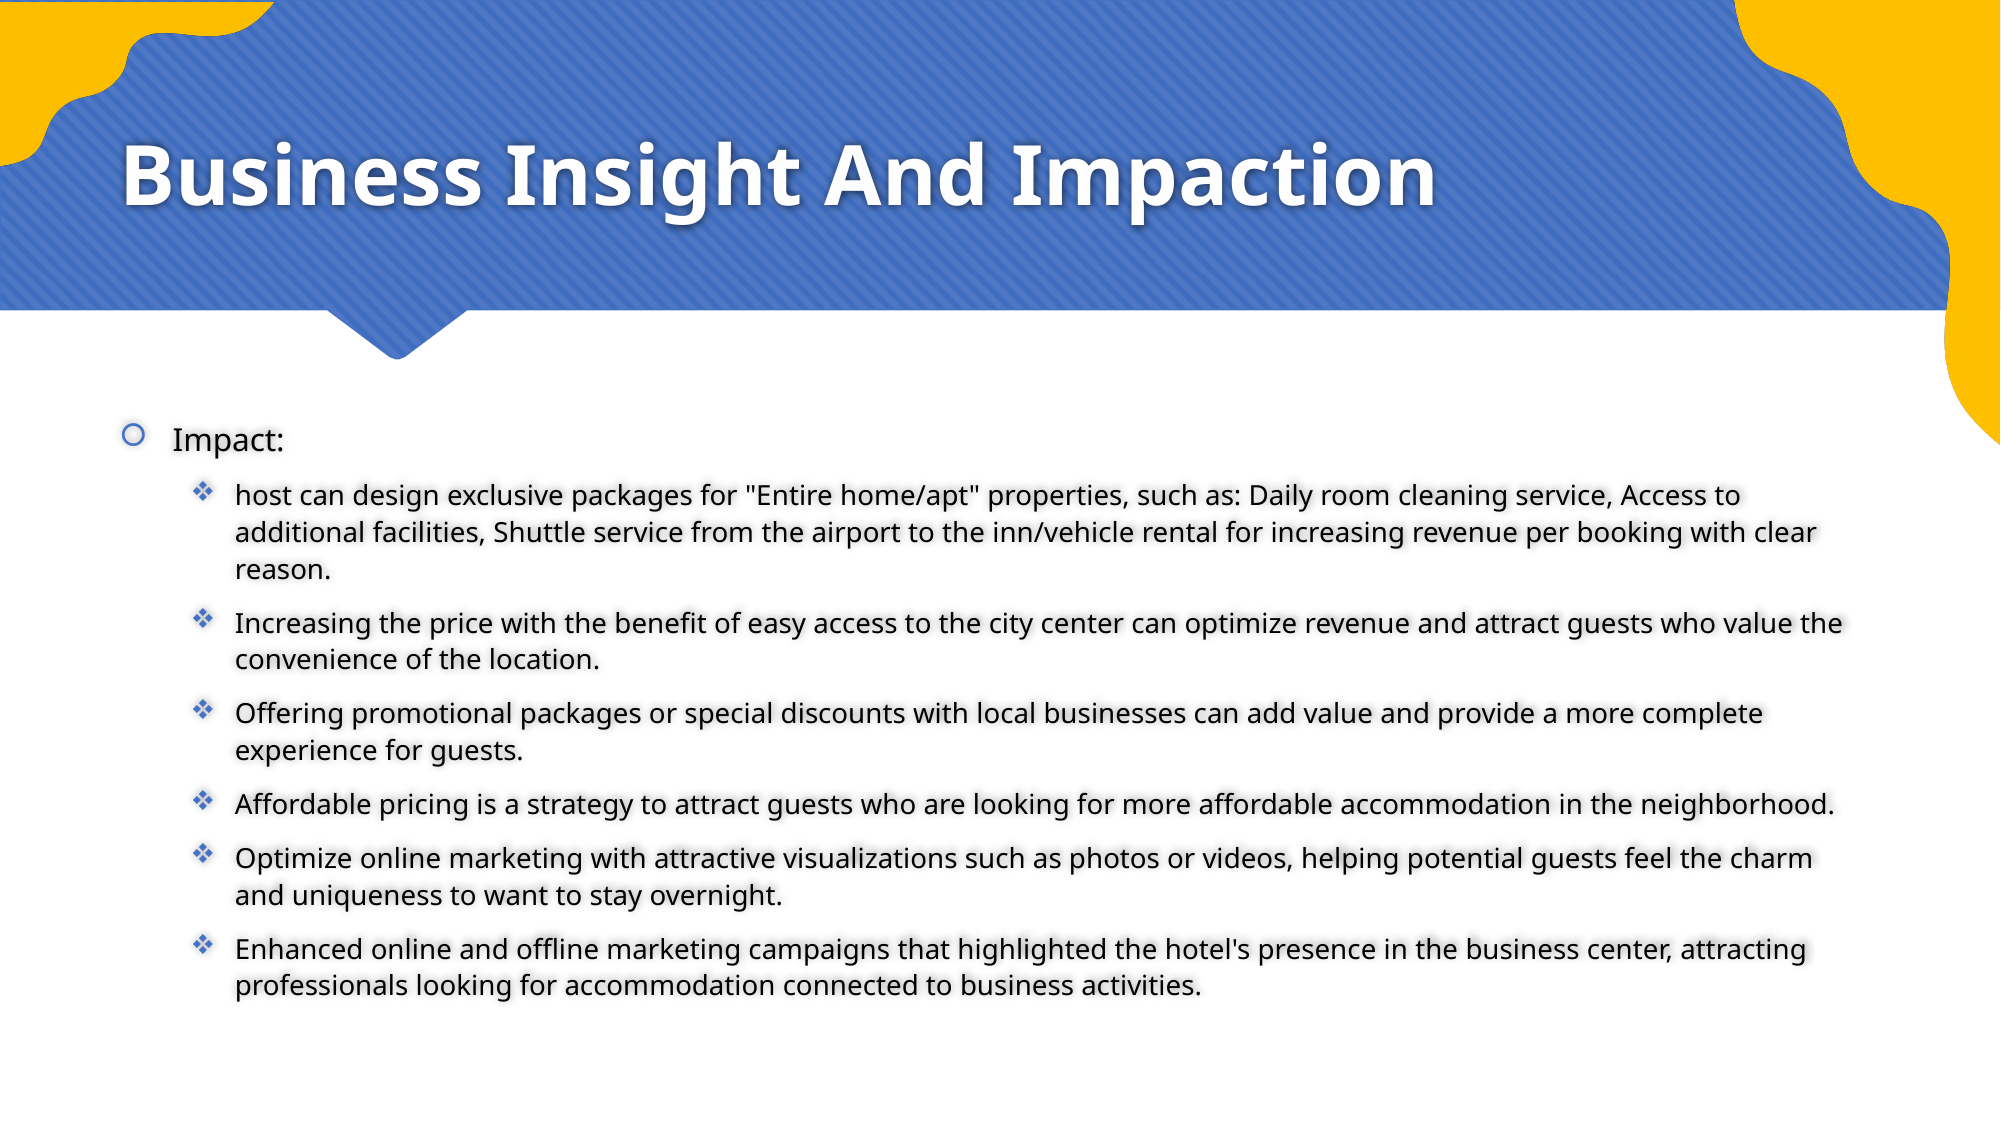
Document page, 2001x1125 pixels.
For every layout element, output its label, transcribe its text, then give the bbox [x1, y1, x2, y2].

title Business Insight And Impaction [315, 144, 1489, 230]
picture [1489, 0, 2000, 511]
list Impact: host can design exclusive packages for "Entire home/apt" properties, such as: Daily room cleaning service, Access to additional facilities, Shuttle service from the airport to the inn/vehicle rental for increasing revenue per booking with clear reason. Increasing the price with the benefit of easy access to the city center can optimize revenue and attract guests who value the convenience of the location. Offering promotional packages or special discounts with local businesses can add value and provide a more complete experience for guests. Affordable pricing is a strategy to attract guests who are looking for more affordable accommodation in the neighborhood. Optimize online marketing with attractive visualizations such as photos or videos, helping potential guests feel the charm and uniqueness to want to stay overnight. Enhanced online and offline marketing campaigns that highlighted the hotel's presence in the business center, attracting professionals looking for accommodation connected to business activities. [104, 388, 1865, 1029]
picture [0, 1, 315, 317]
text_box [104, 399, 1047, 456]
